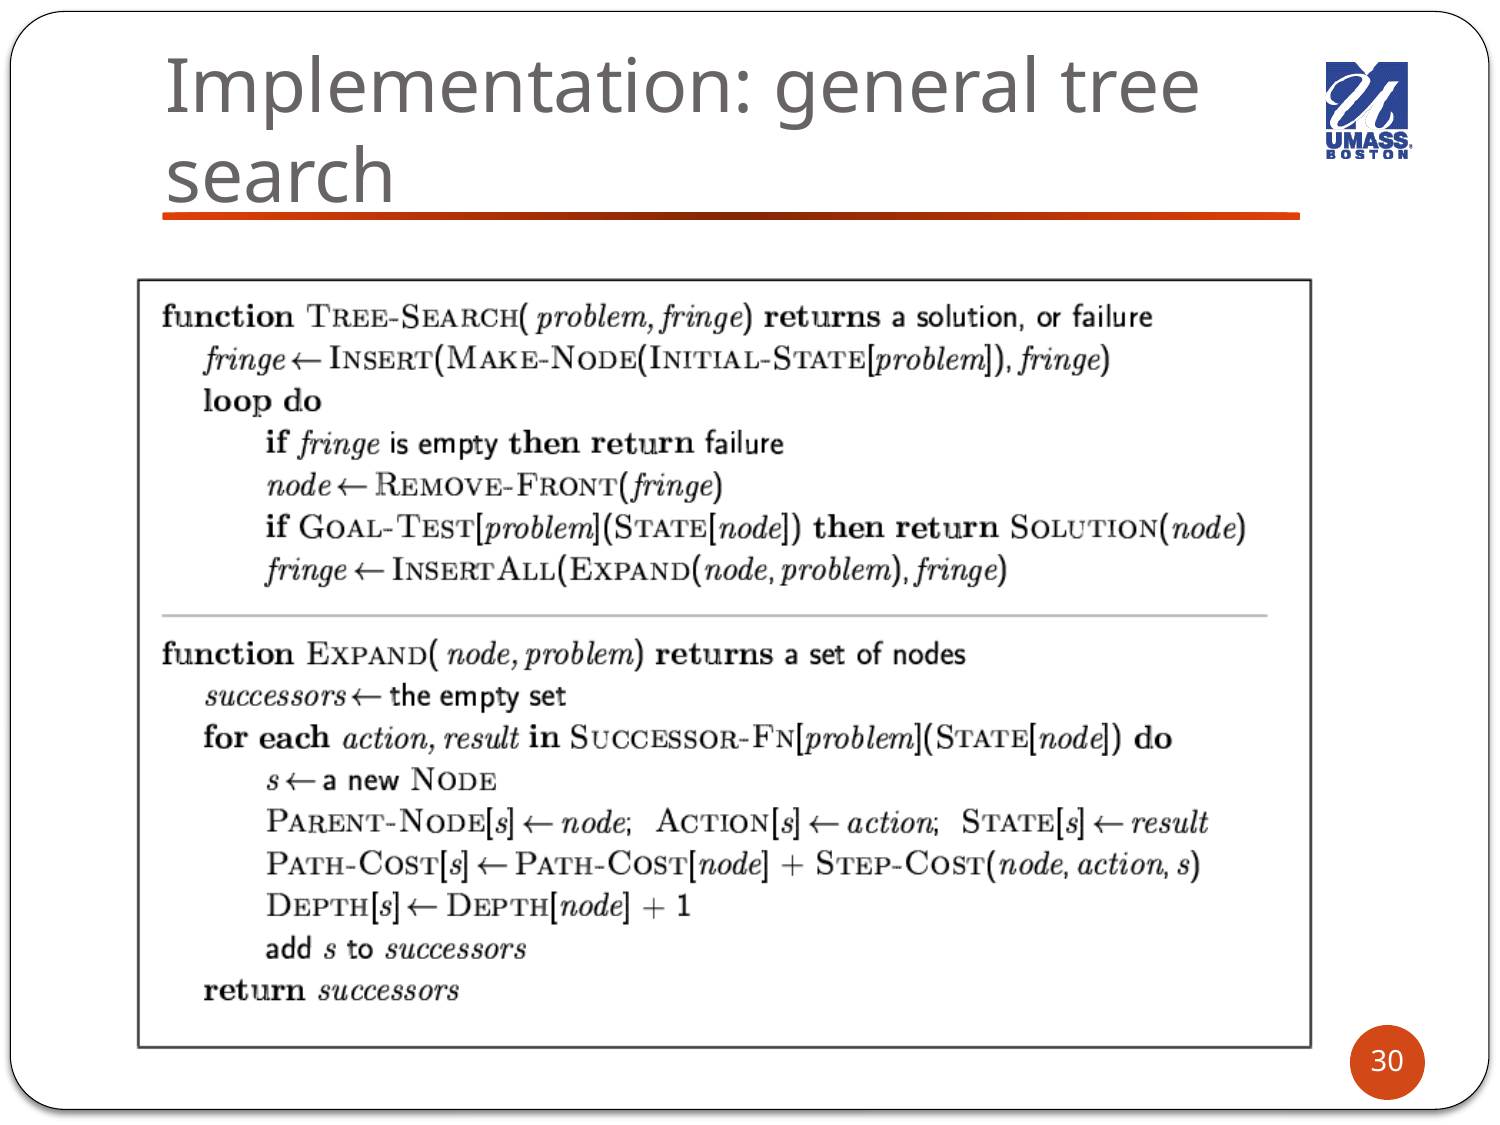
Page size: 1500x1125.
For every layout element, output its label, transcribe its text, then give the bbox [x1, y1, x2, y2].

slide_number 30 [1349, 1024, 1425, 1100]
picture [124, 270, 1326, 1060]
title Implementation: general tree search [149, 44, 1426, 233]
